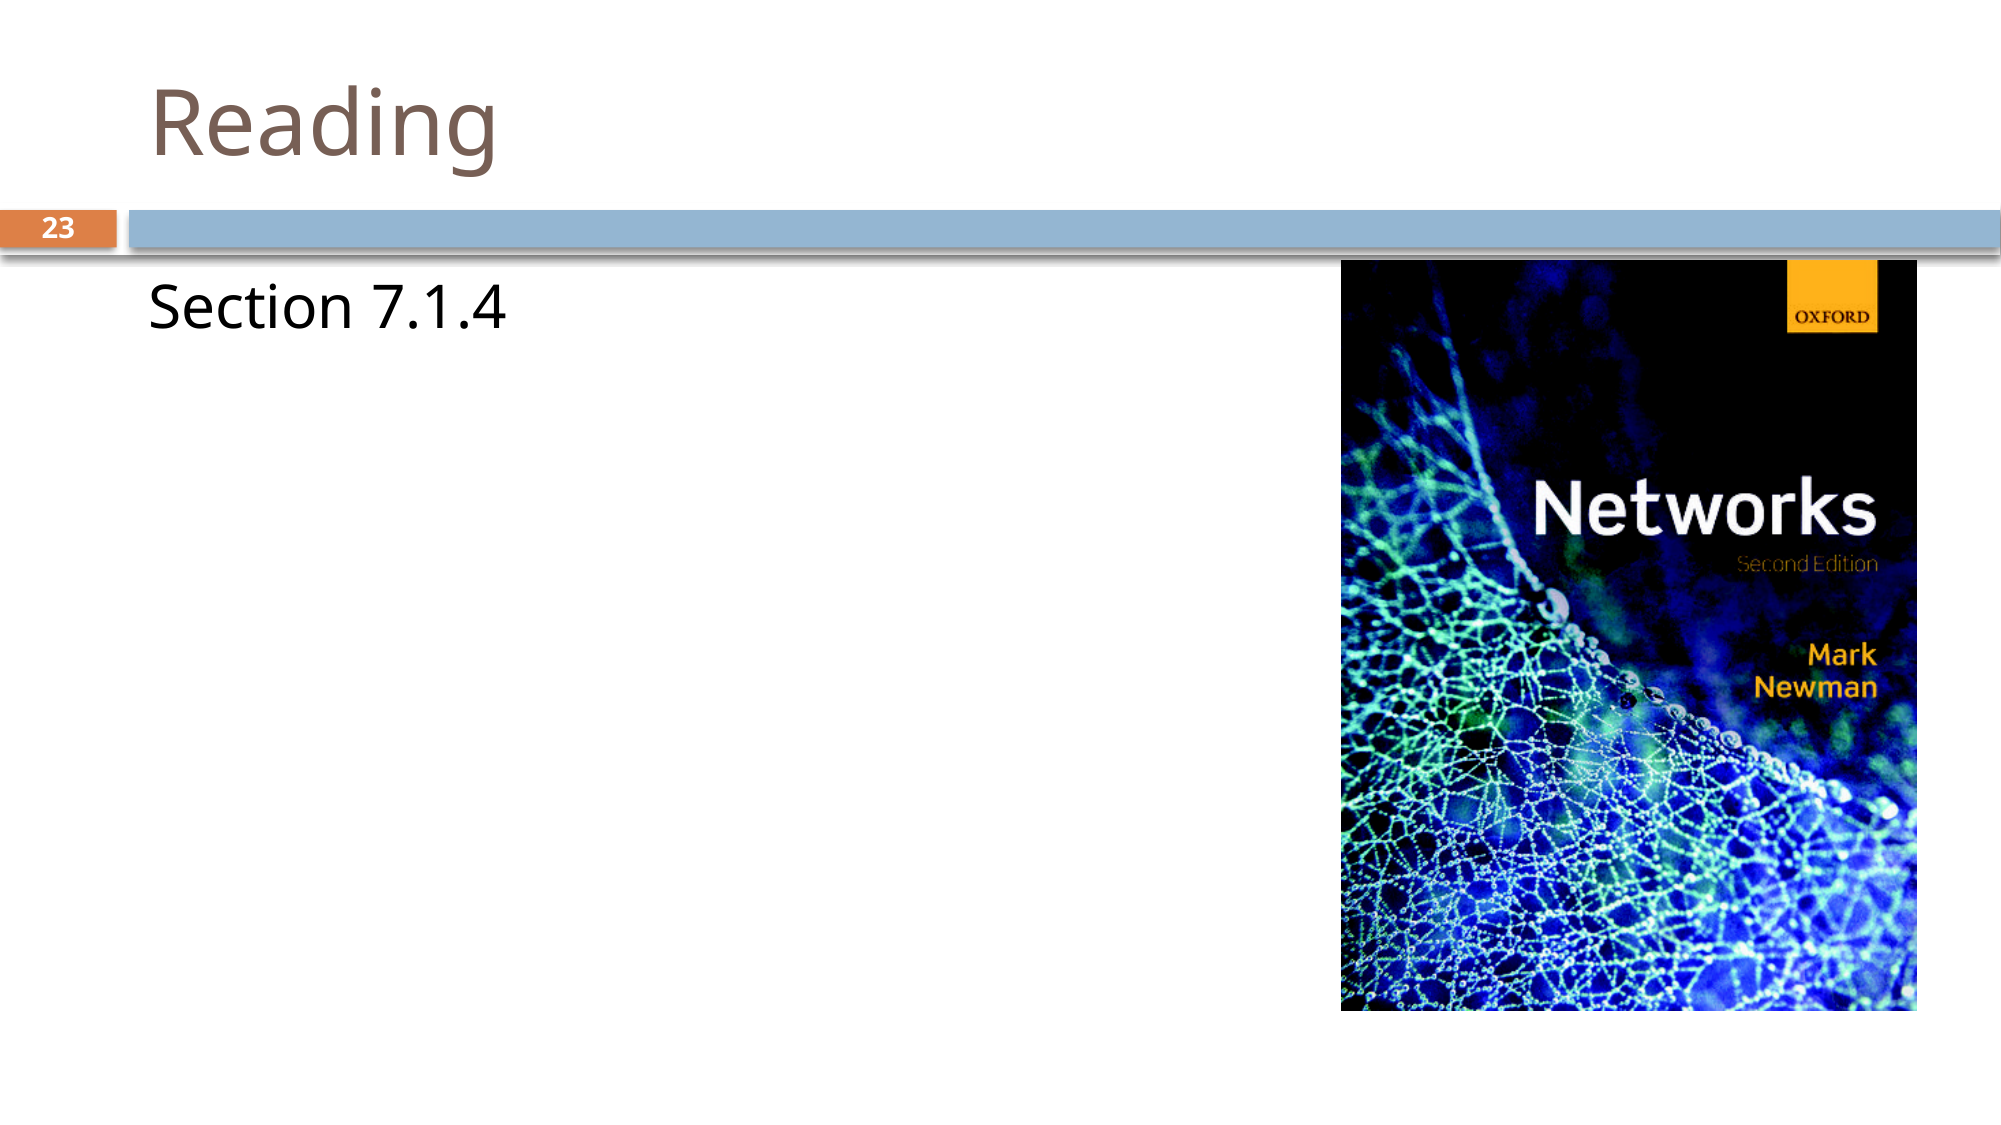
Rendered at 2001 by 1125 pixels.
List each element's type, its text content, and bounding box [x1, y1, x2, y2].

picture [1340, 260, 1917, 1011]
slide_number 23 [0, 208, 117, 249]
list Section 7.1.4 [133, 260, 1308, 1011]
title Reading [133, 37, 1917, 200]
